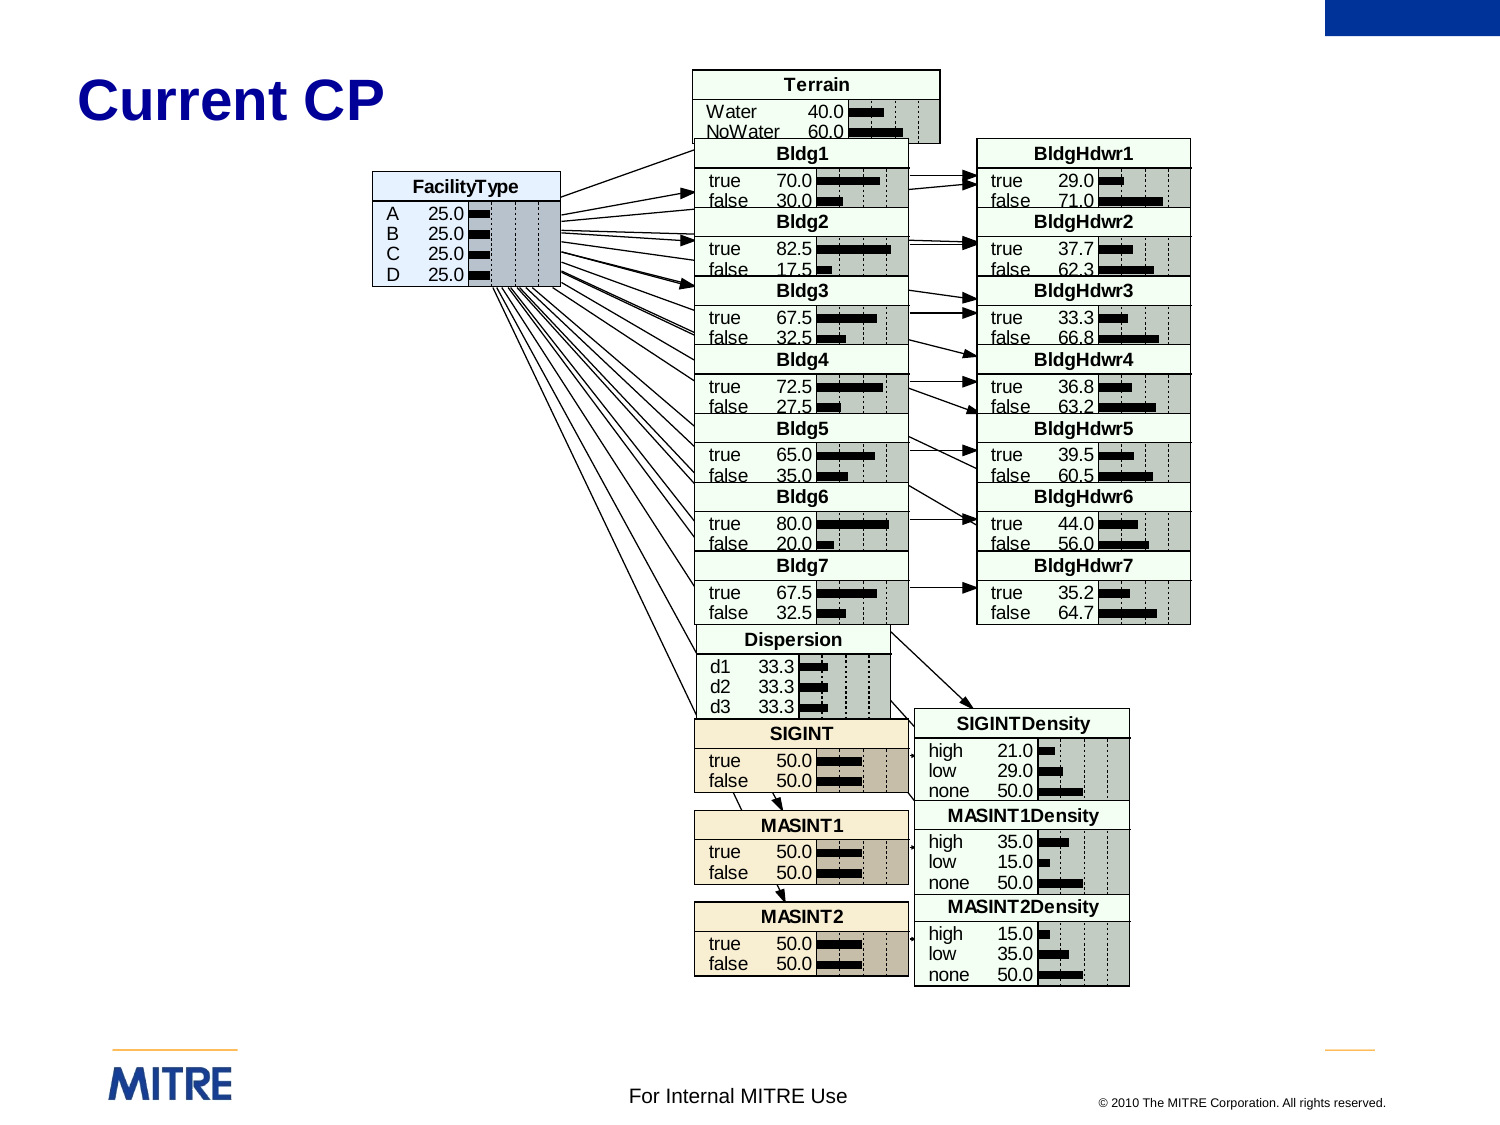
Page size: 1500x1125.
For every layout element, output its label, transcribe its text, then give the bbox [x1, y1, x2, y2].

title Current CP [62, 24, 232, 180]
picture [103, 1064, 236, 1106]
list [237, 0, 1326, 1057]
